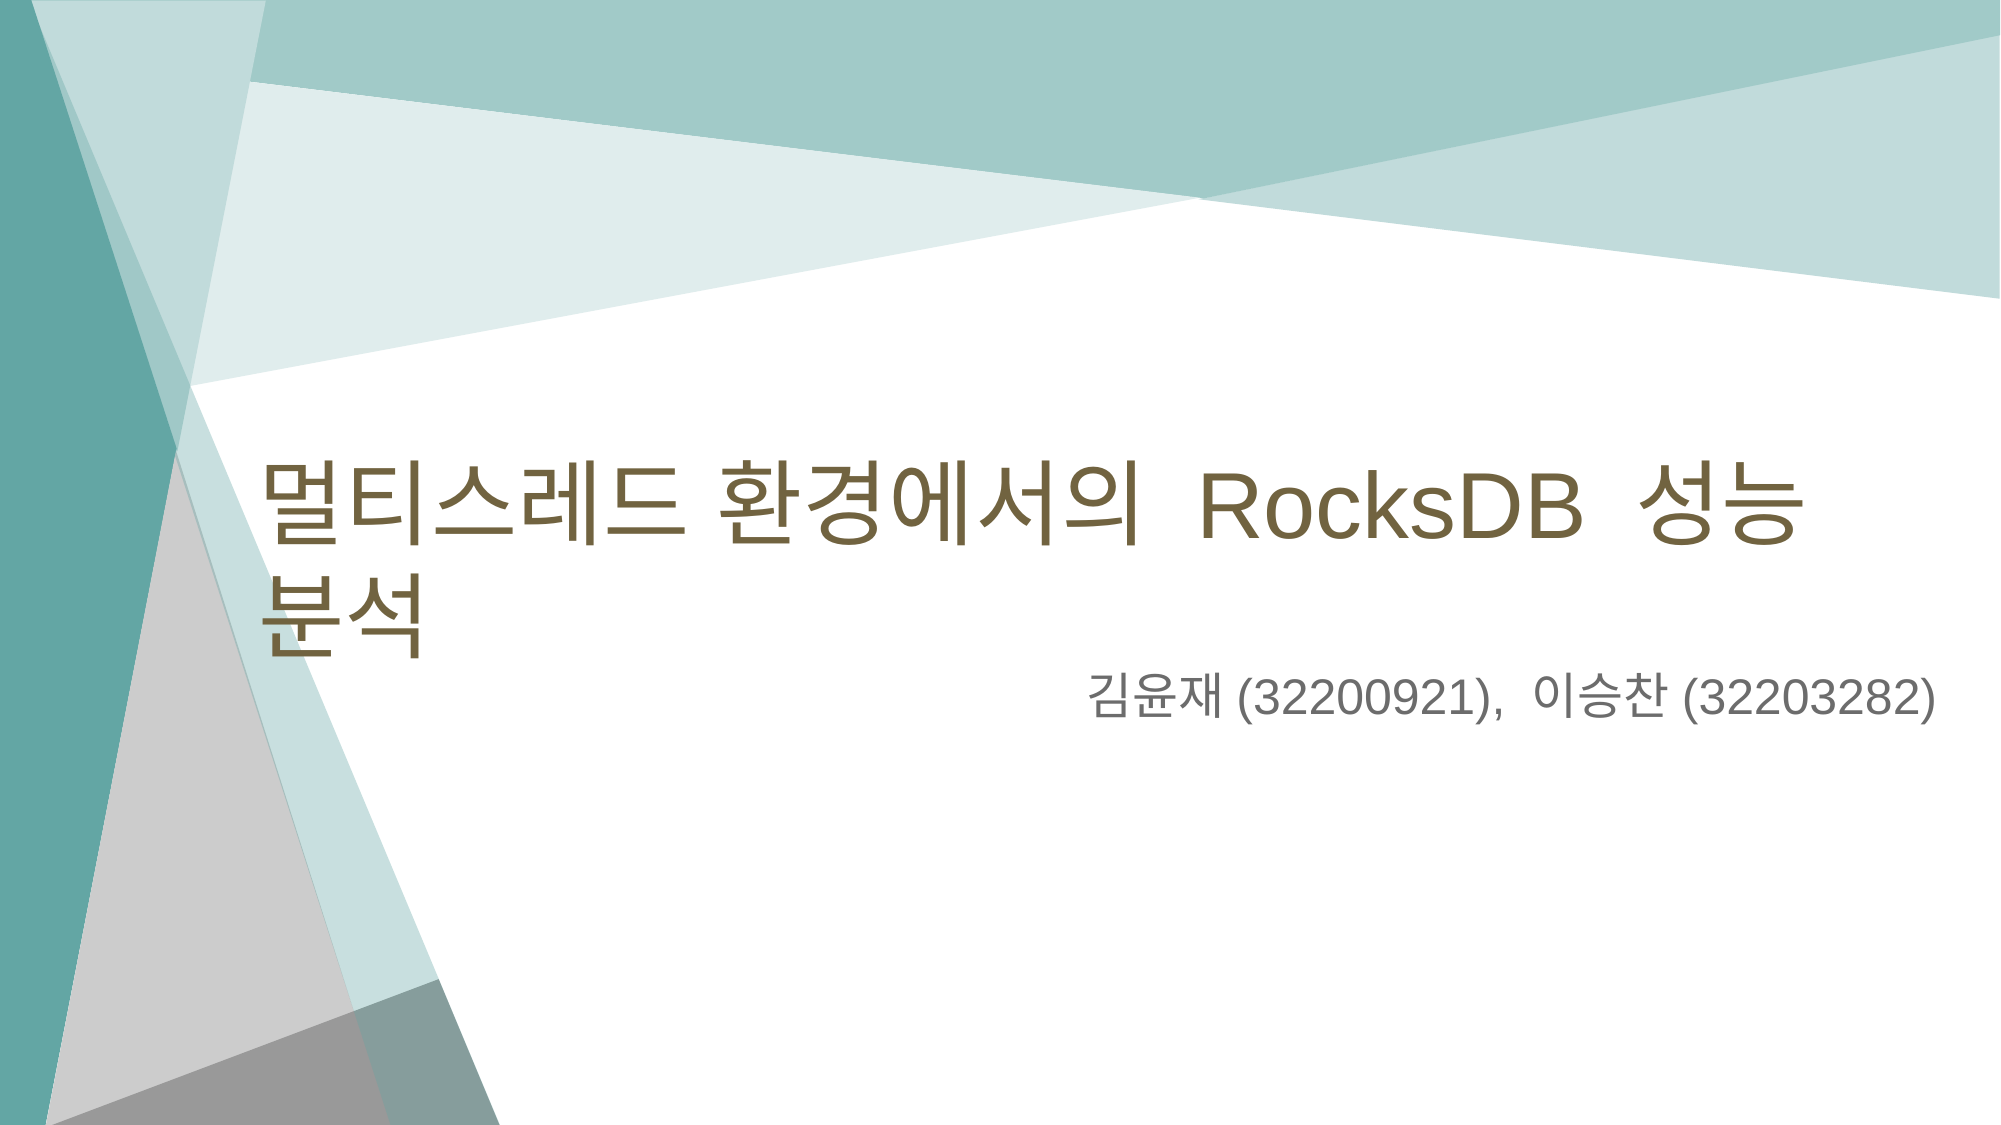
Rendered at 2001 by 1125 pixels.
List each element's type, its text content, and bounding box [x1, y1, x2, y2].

title 멀티스레드 환경에서의 RocksDB 성능 분석 [243, 478, 1954, 636]
subtitle 김윤재(32200921), 이승찬(32203282) [372, 638, 1953, 715]
